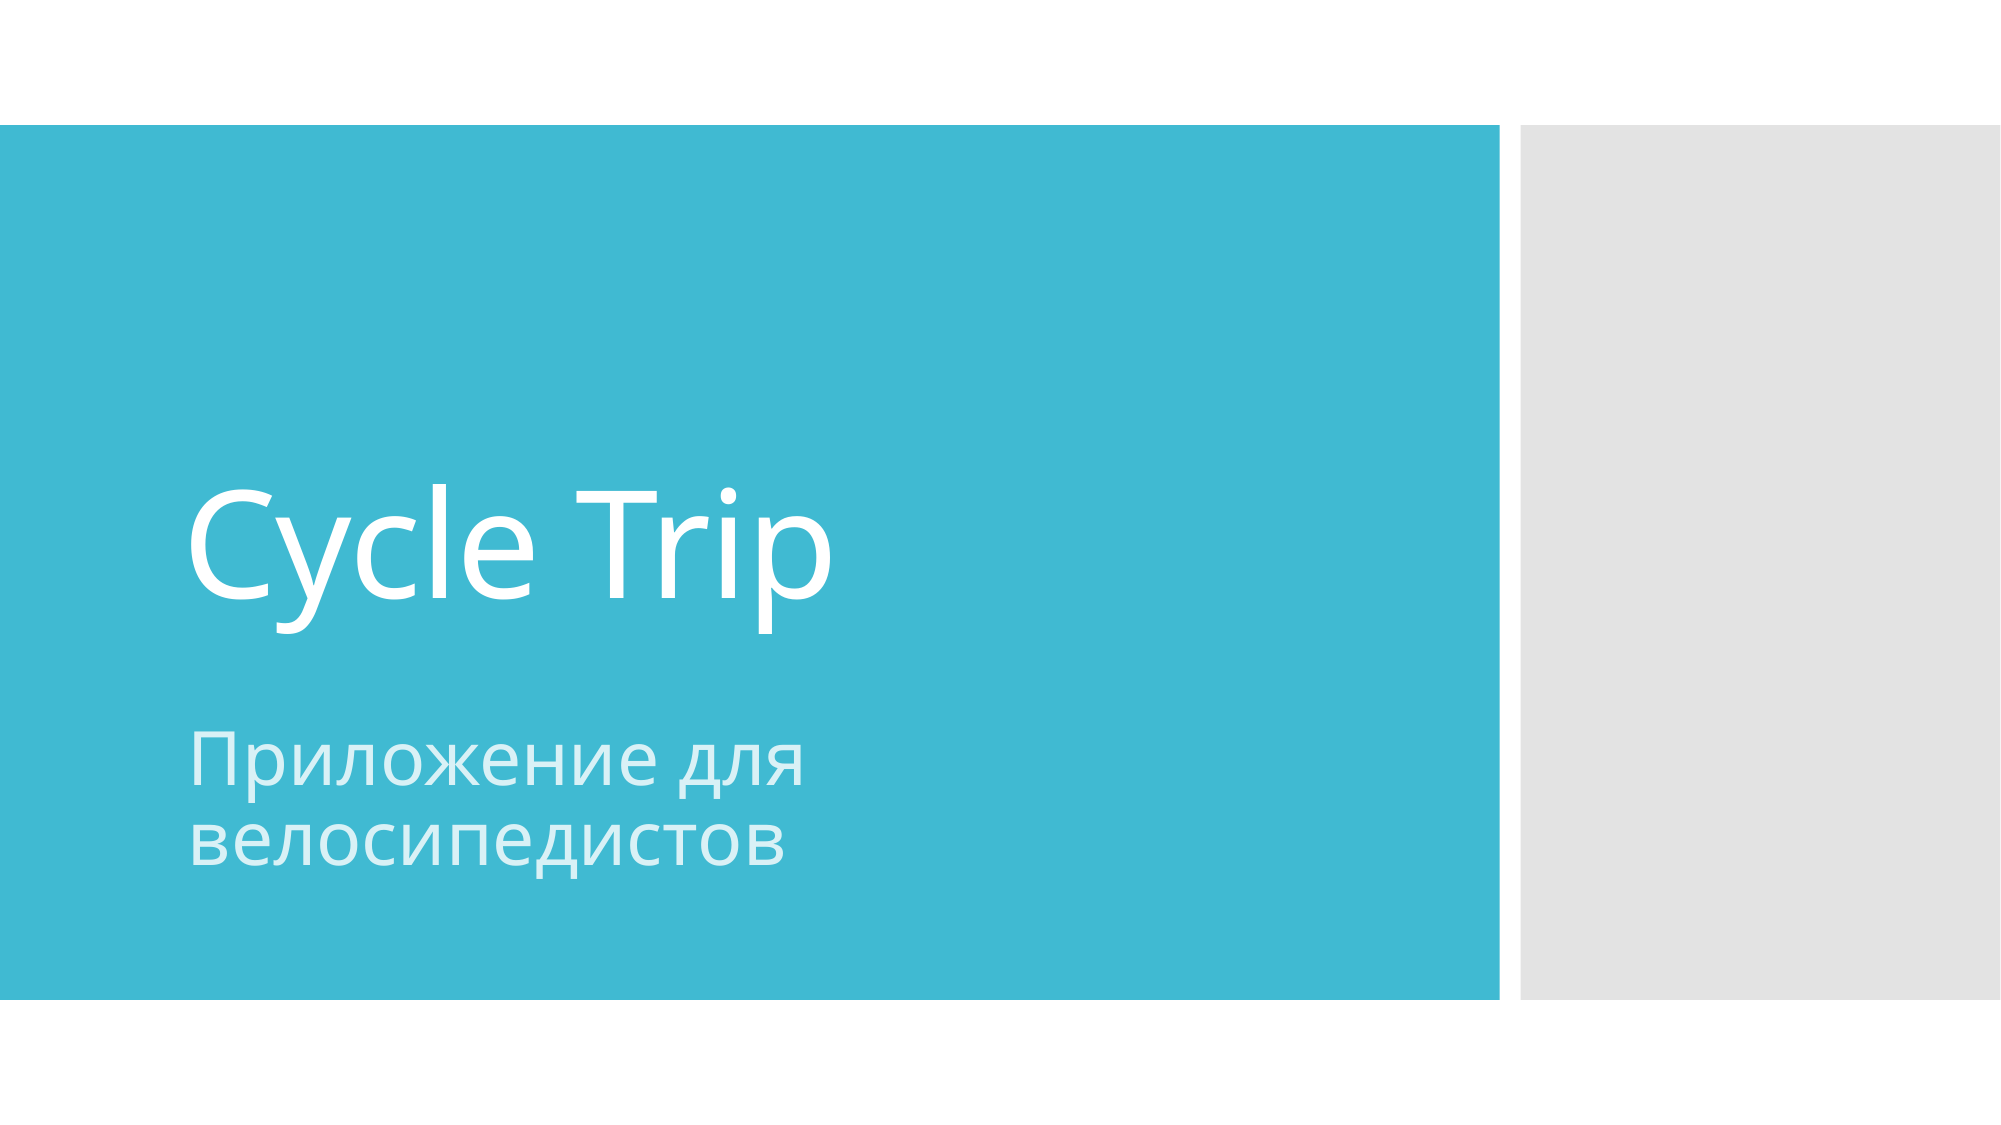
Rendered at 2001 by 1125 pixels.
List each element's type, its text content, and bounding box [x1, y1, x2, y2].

title Cycle Trip [174, 412, 1376, 640]
subtitle Приложение для велосипедистов [179, 712, 1381, 864]
